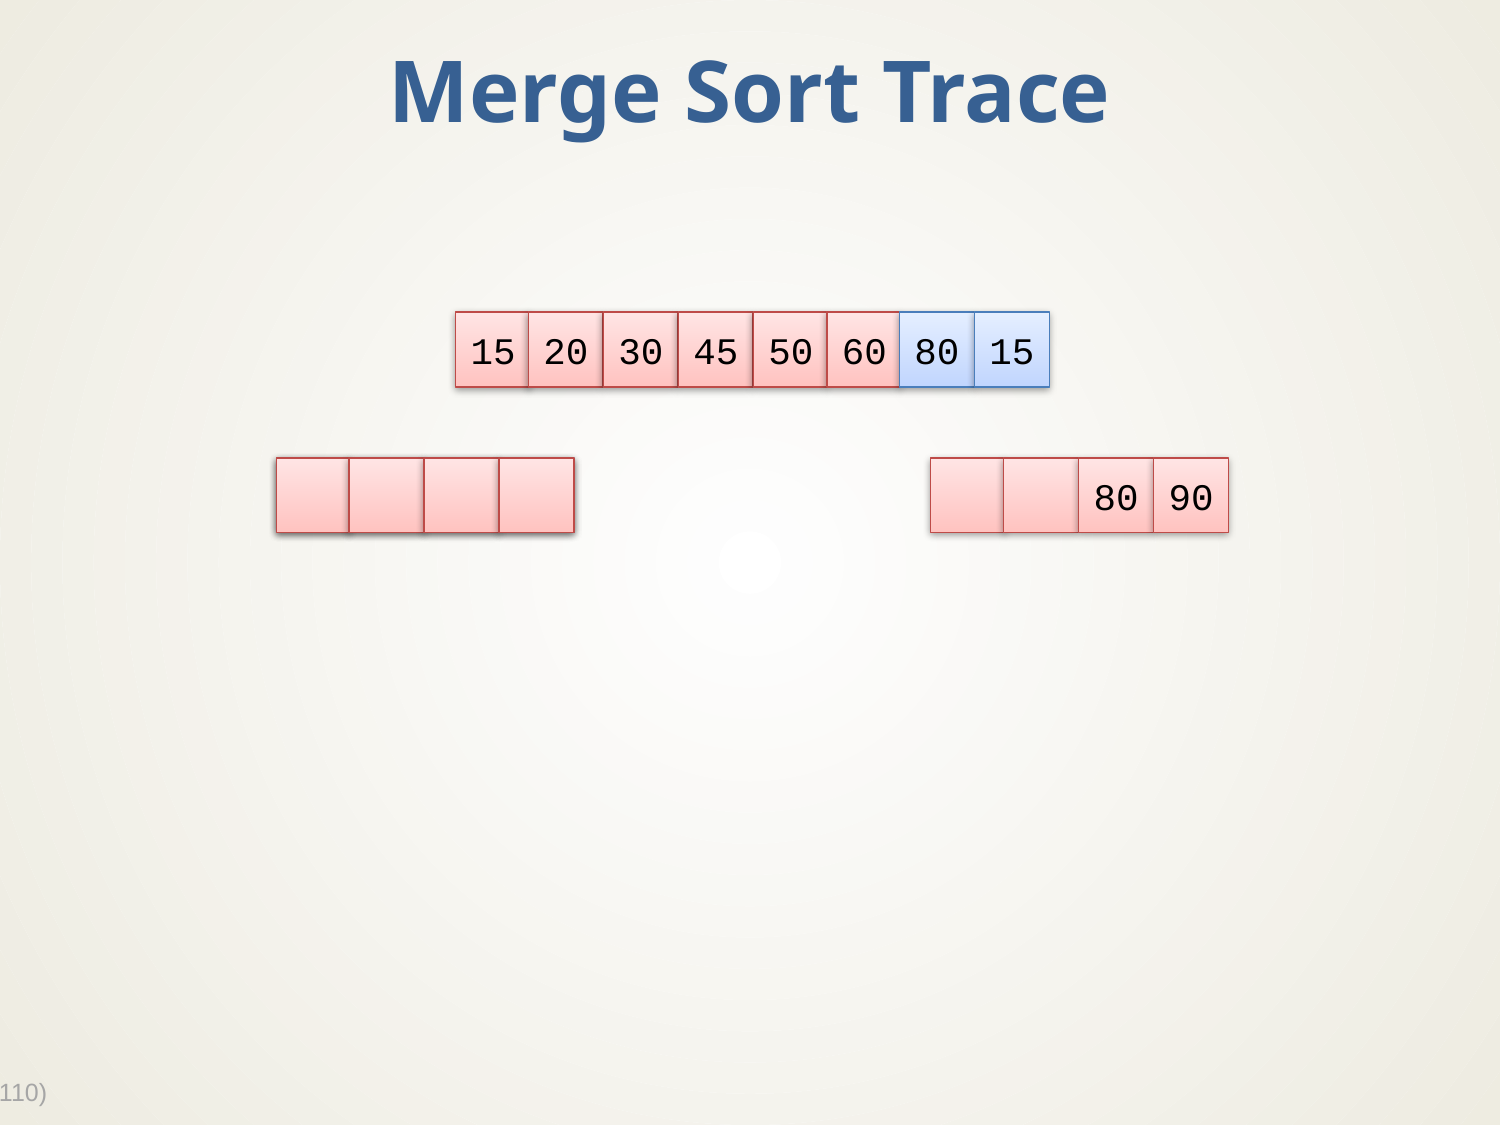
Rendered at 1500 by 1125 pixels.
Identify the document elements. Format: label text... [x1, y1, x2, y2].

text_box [455, 311, 1050, 388]
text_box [276, 457, 575, 533]
title Merge Sort Trace [0, 24, 1500, 166]
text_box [930, 457, 1229, 533]
